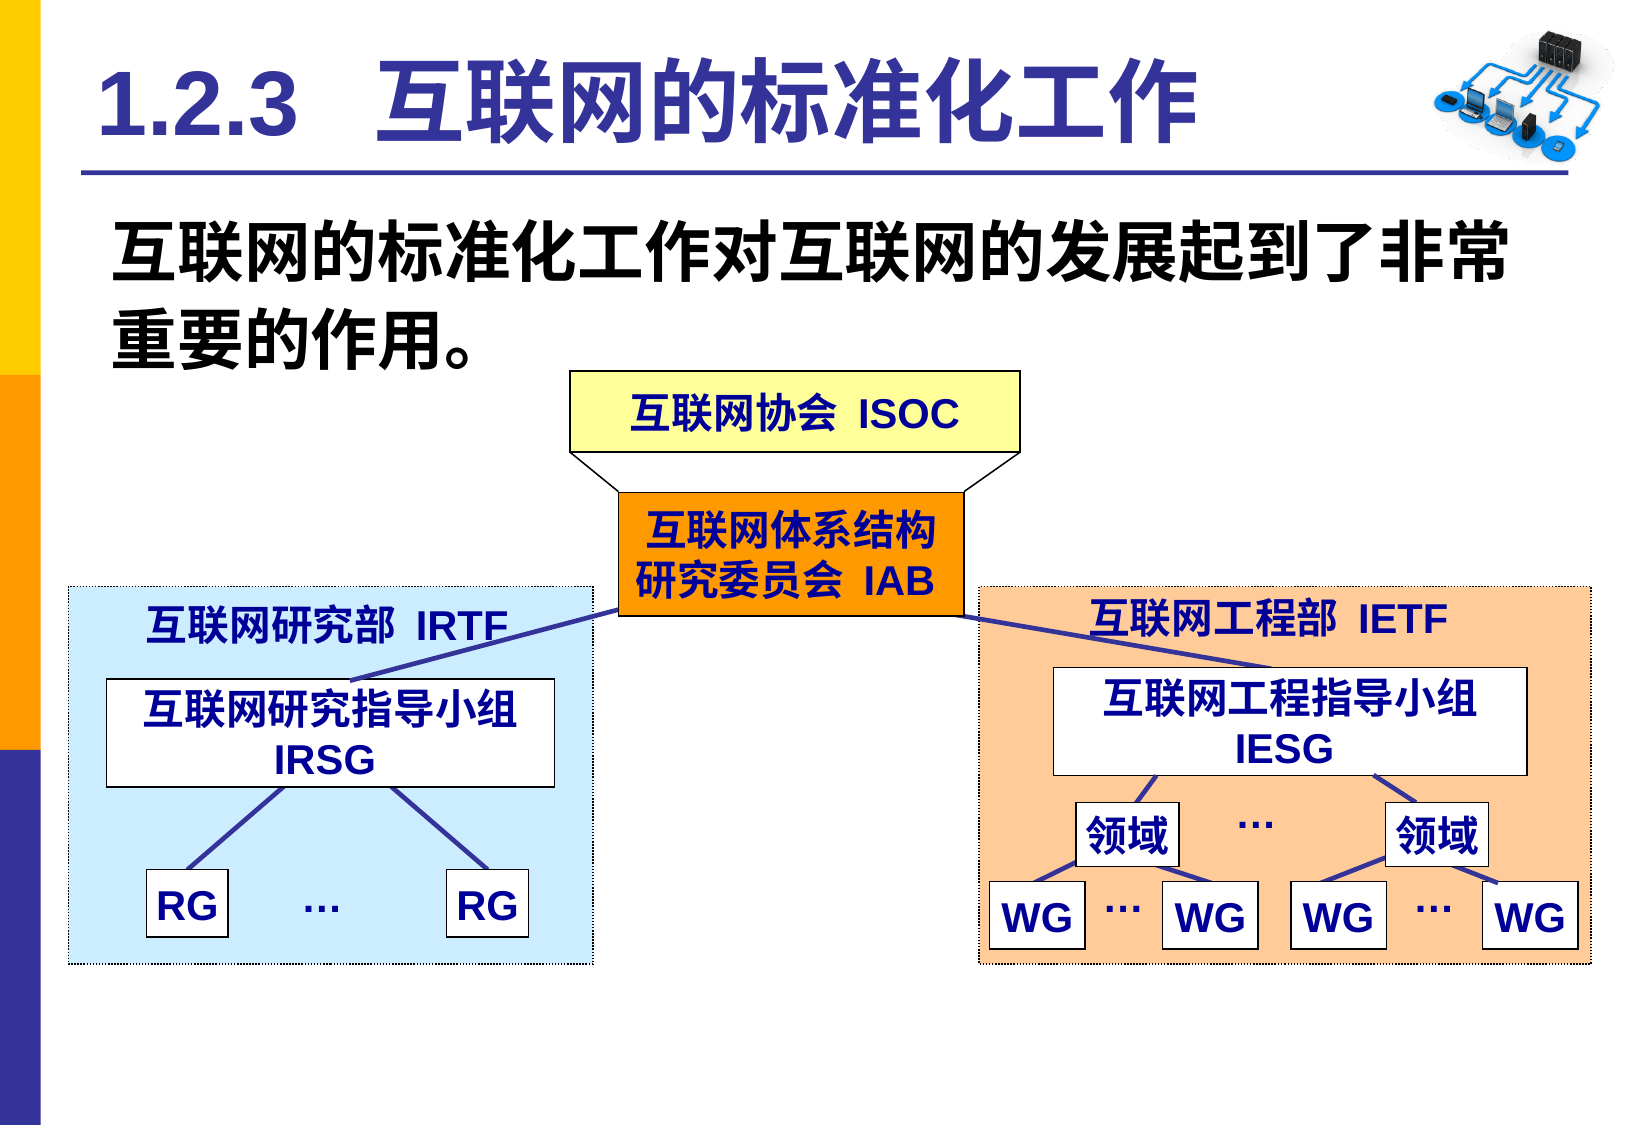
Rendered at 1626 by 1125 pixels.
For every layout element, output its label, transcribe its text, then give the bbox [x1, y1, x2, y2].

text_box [68, 370, 1592, 965]
title 1.2.3 互联网的标准化工作 [81, 30, 1569, 161]
picture [1431, 30, 1616, 165]
text_box 互联网的标准化工作对互联网的发展起到了非常重要的作用。 [95, 194, 1545, 369]
